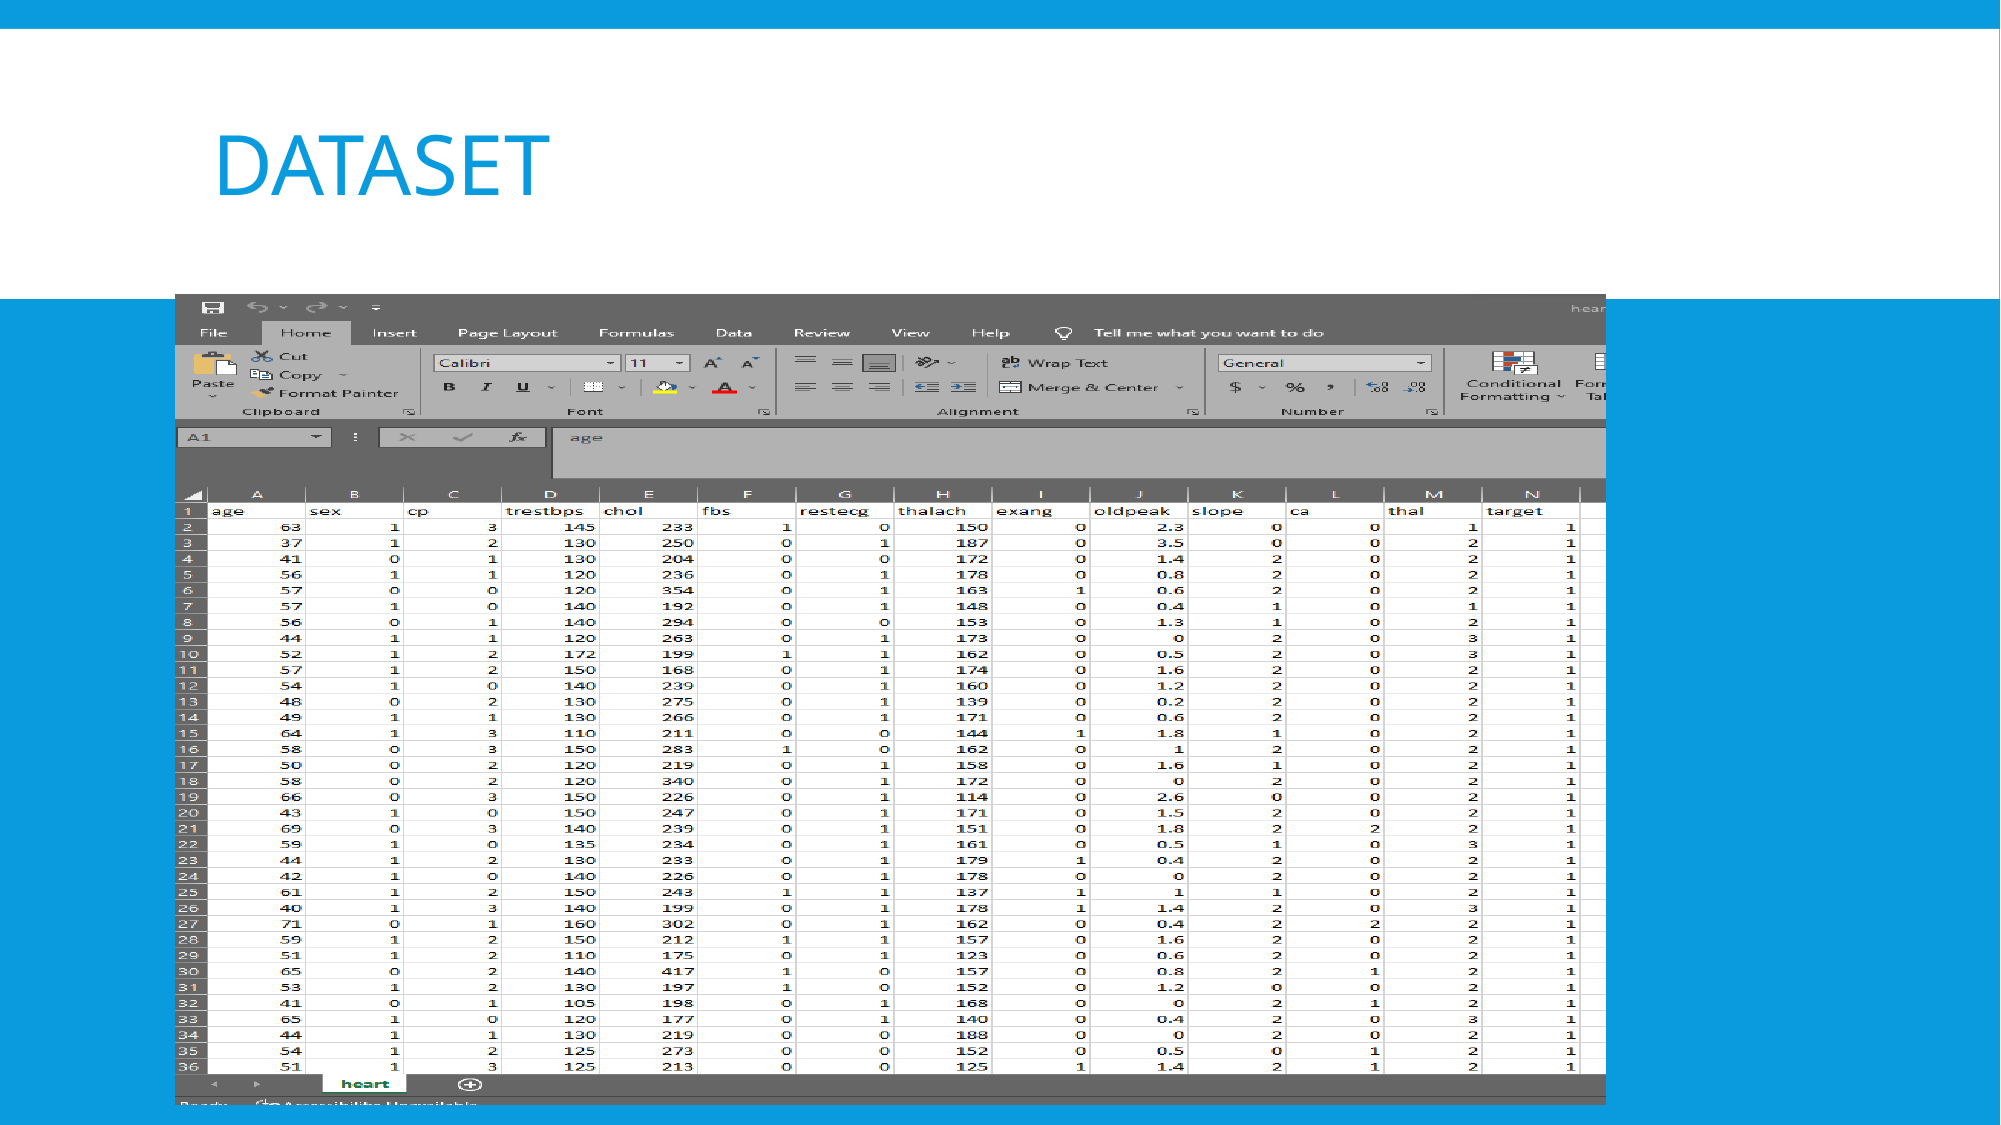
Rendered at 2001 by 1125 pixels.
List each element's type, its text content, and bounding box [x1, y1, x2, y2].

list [175, 293, 1606, 1106]
title DATASET [197, 46, 1803, 295]
